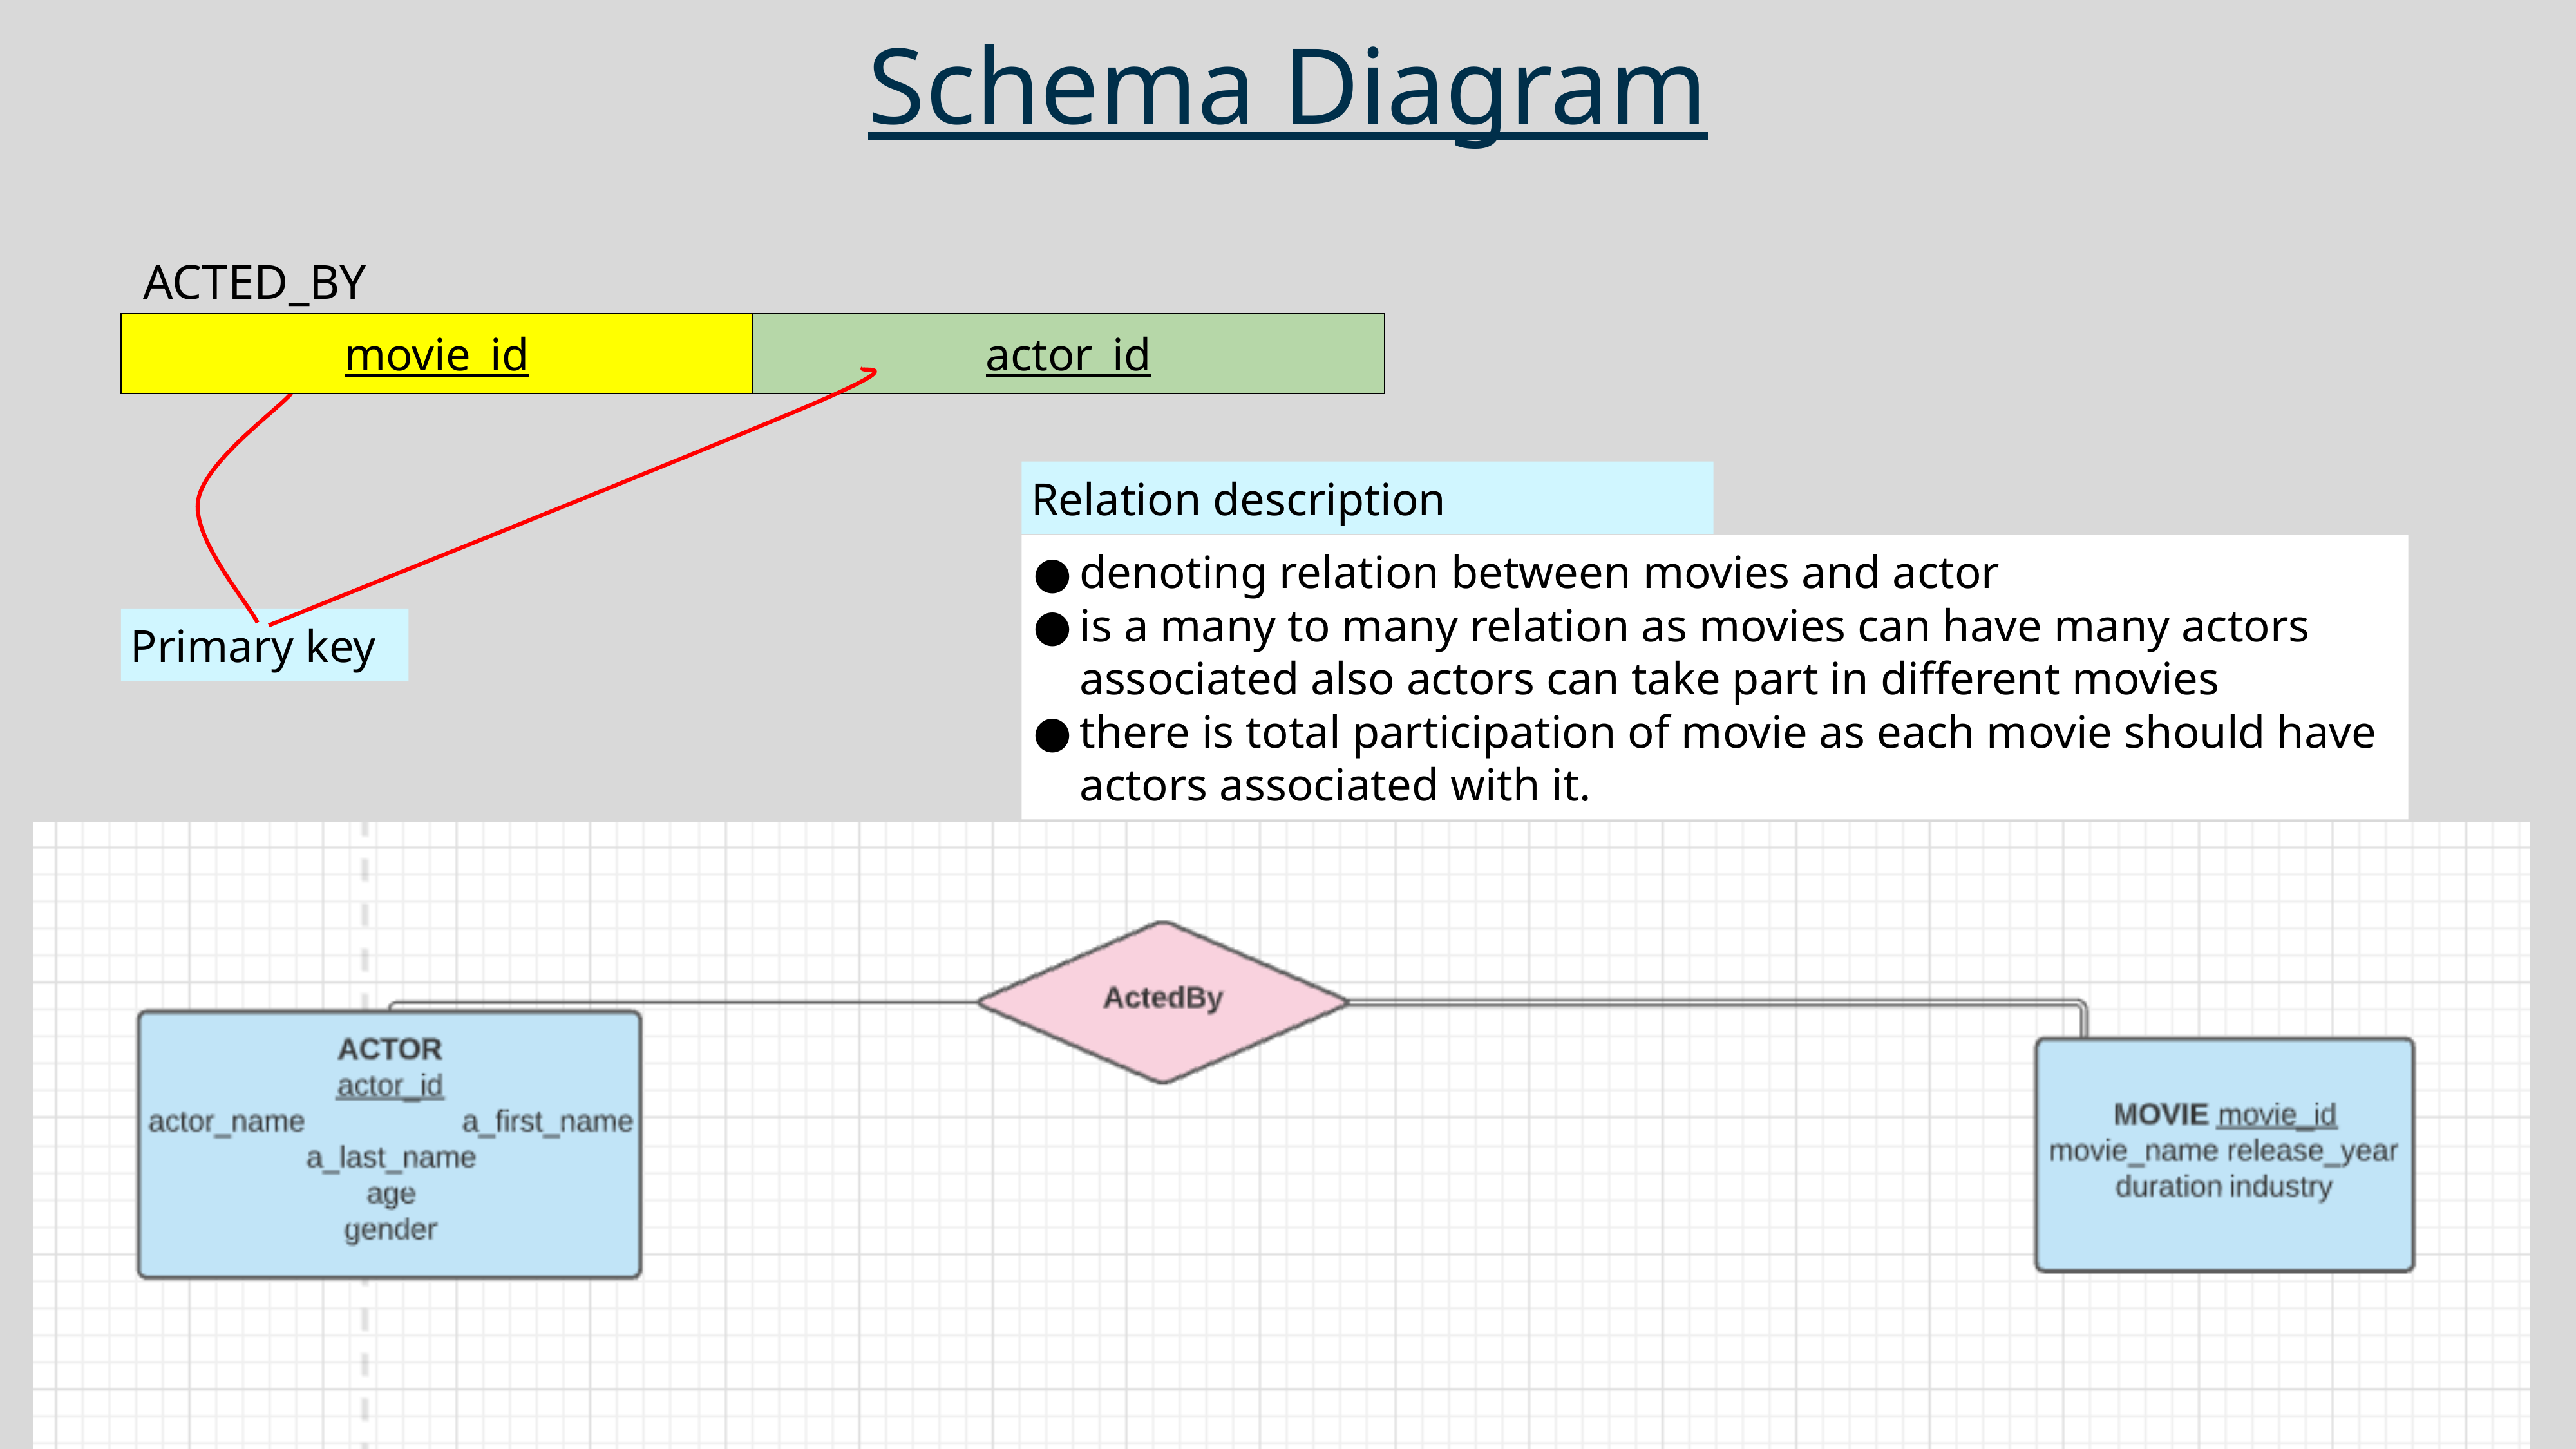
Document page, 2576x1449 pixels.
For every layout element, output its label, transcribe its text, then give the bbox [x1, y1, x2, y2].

table_header movie_id [122, 314, 752, 393]
text_box [197, 394, 292, 623]
title Schema Diagram [129, 38, 2447, 221]
table_header actor_id [753, 314, 1384, 393]
text_box [269, 368, 875, 626]
text_box Relation description [1021, 461, 1714, 534]
text_box ACTED_BY [133, 234, 1086, 313]
picture [33, 822, 2530, 1449]
text_box Primary key [120, 608, 409, 681]
text_box denoting relation between movies and actor is a many to many relation as movies can have many actors associated also actors can take part in different movies there is total participation of movie as each movie should have actors associated with it. [1021, 535, 2409, 820]
